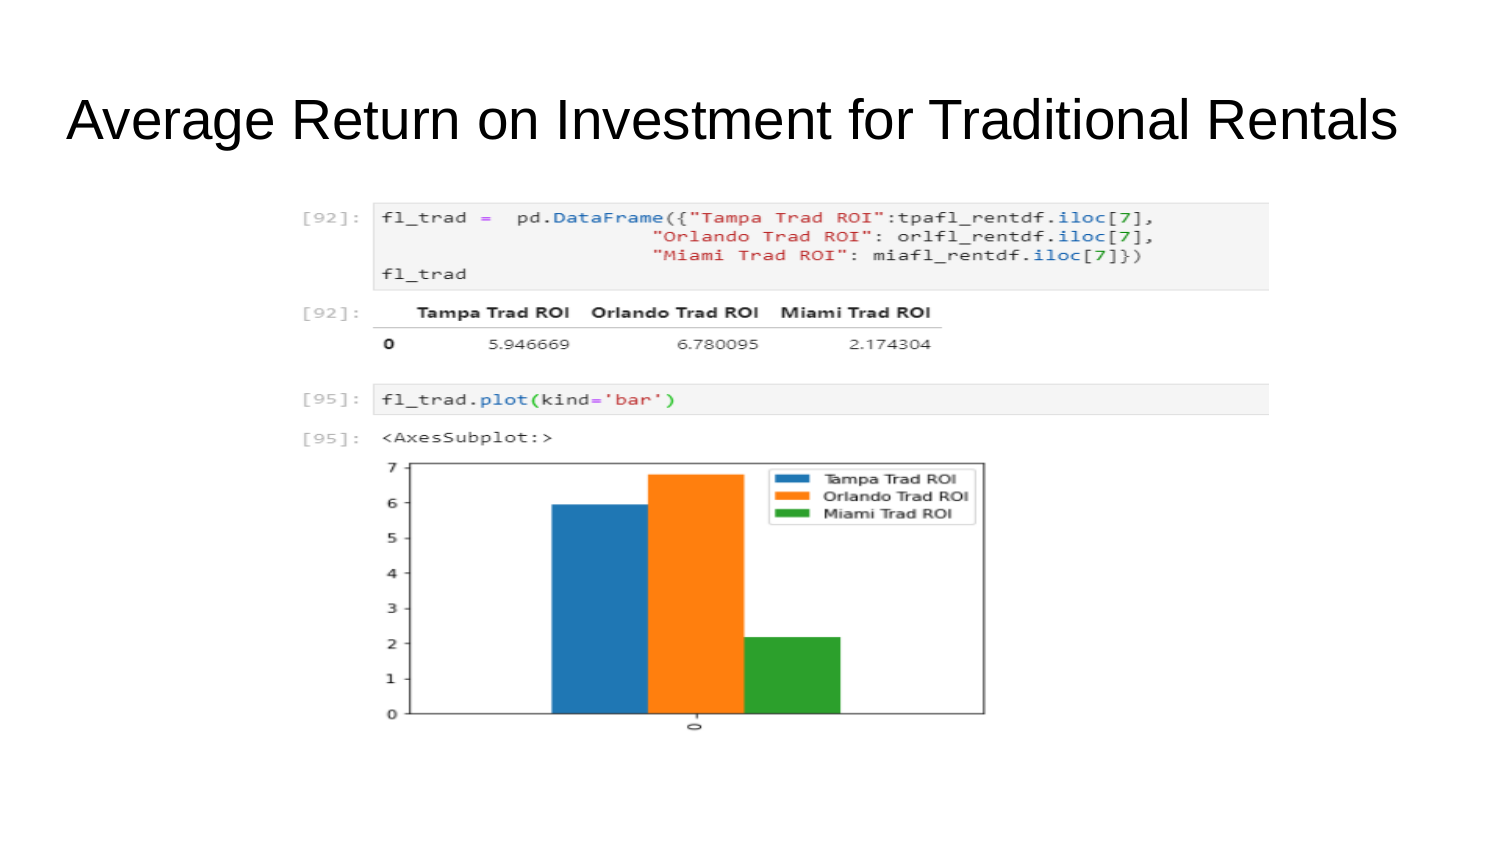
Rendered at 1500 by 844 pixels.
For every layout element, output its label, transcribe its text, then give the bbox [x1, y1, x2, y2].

picture [230, 188, 1269, 750]
title Average Return on Investment for Traditional Rentals [51, 72, 1449, 167]
